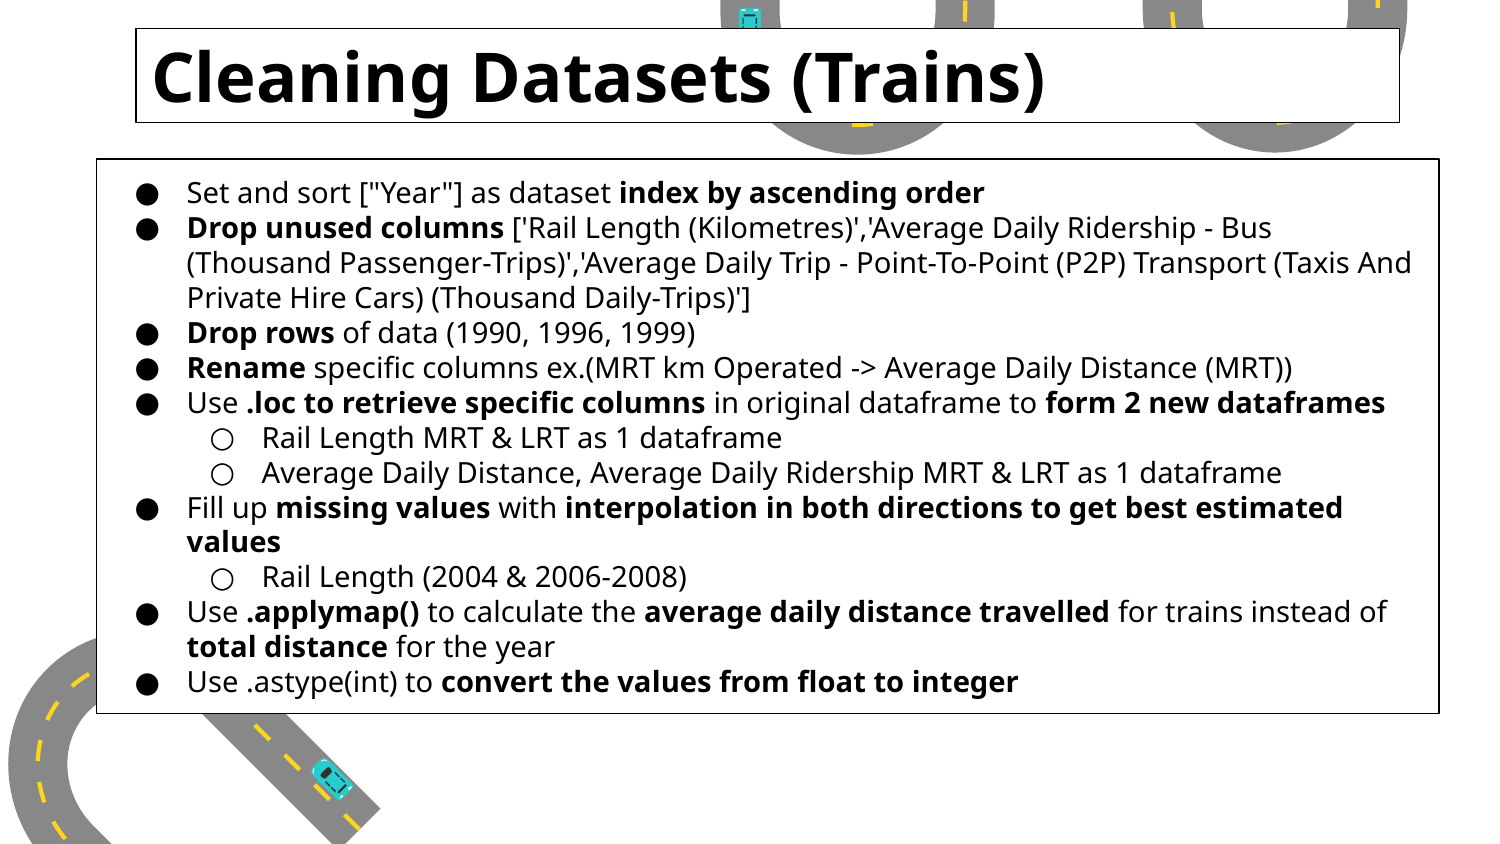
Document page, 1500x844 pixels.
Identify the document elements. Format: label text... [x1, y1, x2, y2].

title Cleaning Datasets (Trains) [135, 28, 1400, 123]
text_box Set and sort ["Year"] as dataset index by ascending order Drop unused columns ['Rail Length (Kilometres)','Average Daily Ridership - Bus (Thousand Passenger-Trips)','Average Daily Trip - Point-To-Point (P2P) Transport (Taxis And Private Hire Cars) (Thousand Daily-Trips)'] Drop rows of data (1990, 1996, 1999) Rename specific columns ex.(MRT km Operated -> Average Daily Distance (MRT)) Use .loc to retrieve specific columns in original dataframe to form 2 new dataframes Rail Length MRT & LRT as 1 dataframe Average Daily Distance, Average Daily Ridership MRT & LRT as 1 dataframe Fill up missing values with interpolation in both directions to get best estimated values Rail Length (2004 & 2006-2008) Use .applymap() to calculate the average daily distance travelled for trains instead of total distance for the year Use .astype(int) to convert the values from float to integer [96, 159, 1439, 714]
